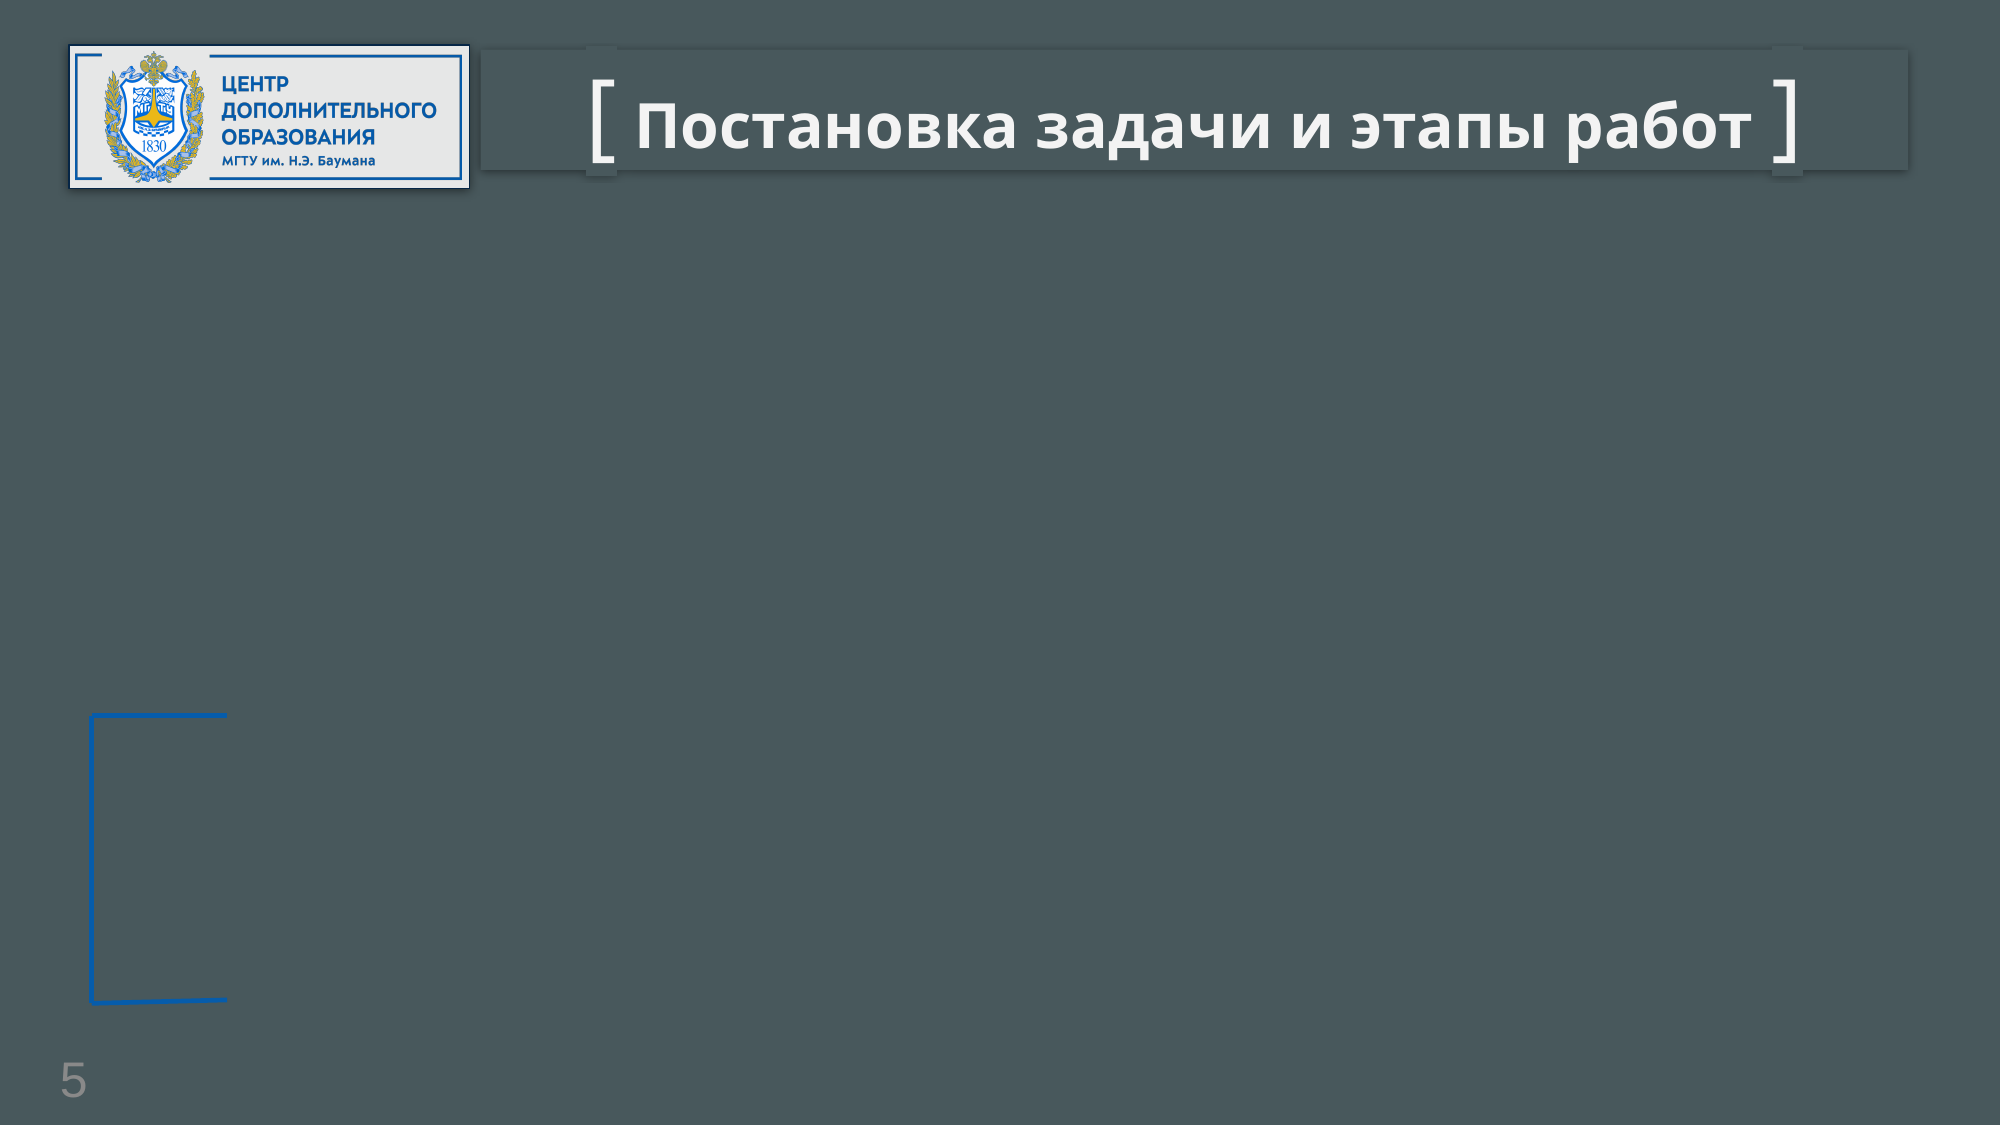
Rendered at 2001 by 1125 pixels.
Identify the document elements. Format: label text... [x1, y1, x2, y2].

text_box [91, 999, 228, 1004]
picture [75, 51, 462, 183]
slide_number ‹#› [44, 1055, 139, 1101]
text_box [ Постановка задачи и этапы работ ] [480, 49, 1909, 170]
